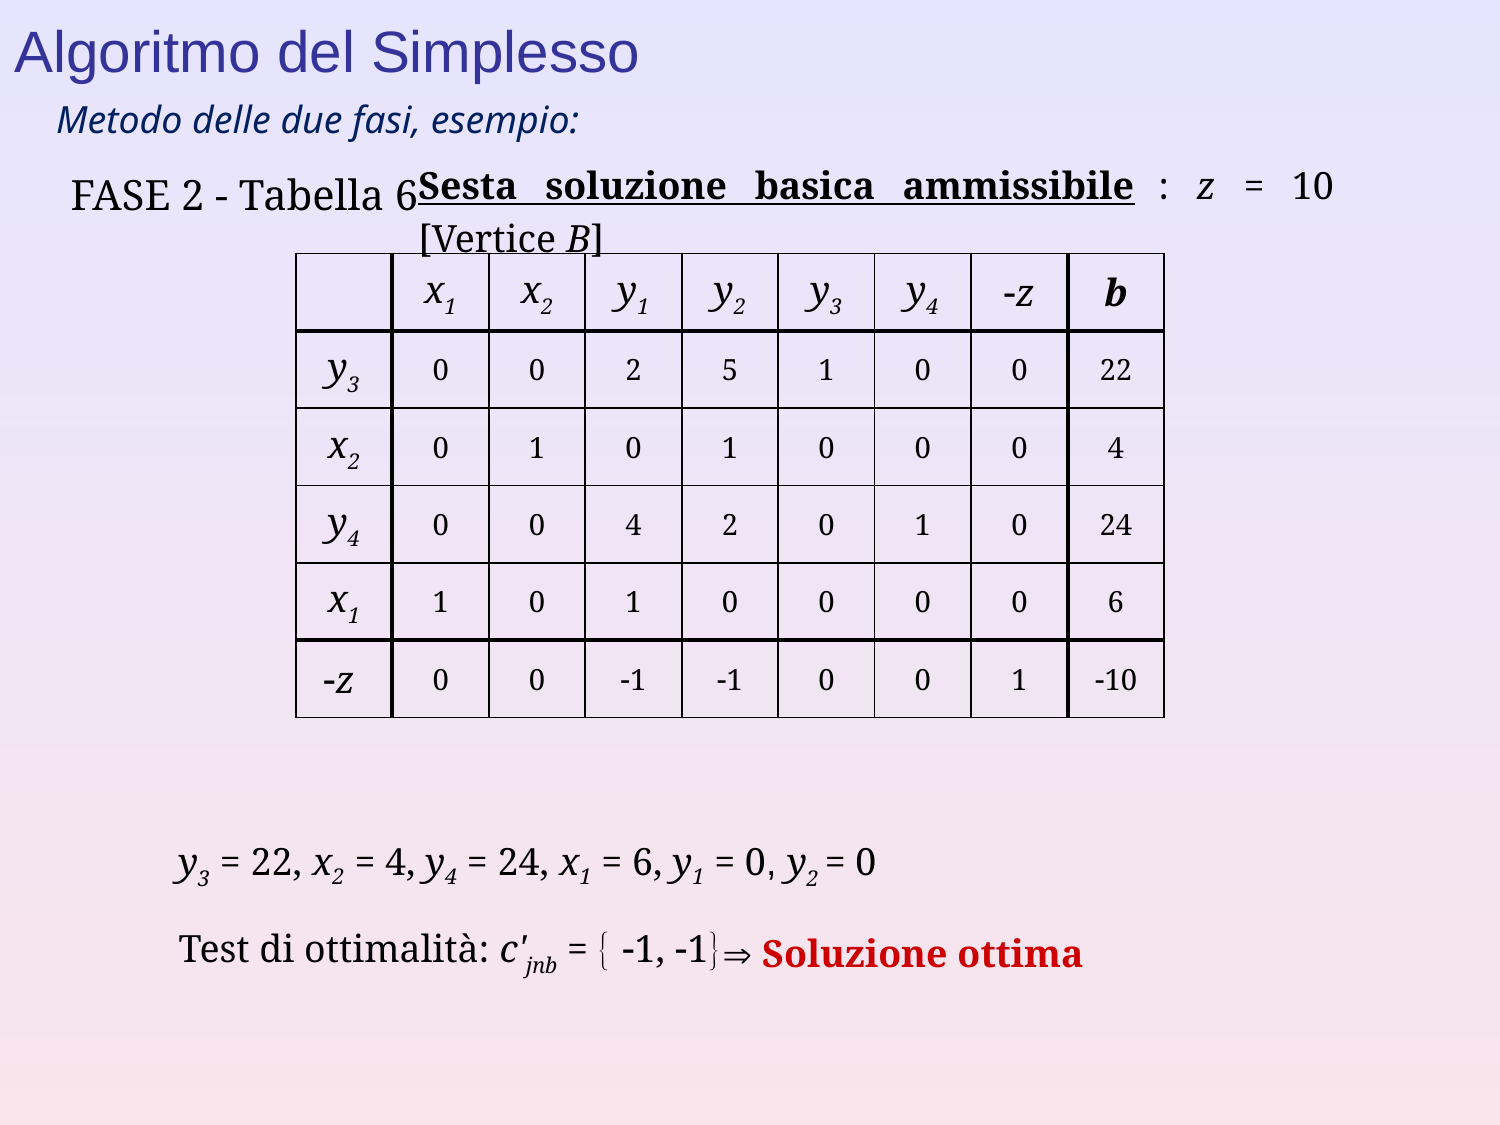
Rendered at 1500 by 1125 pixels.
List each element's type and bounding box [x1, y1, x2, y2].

table_cell [1070, 642, 1163, 717]
table_header [490, 254, 584, 329]
table_cell [490, 333, 584, 407]
table_header [586, 254, 681, 329]
table_header [394, 254, 488, 329]
table_cell [683, 642, 777, 717]
table_cell [490, 486, 584, 562]
table_cell [875, 409, 970, 485]
table_cell [683, 486, 777, 562]
table_cell [875, 642, 970, 717]
table_header [1070, 254, 1163, 329]
table_cell [779, 564, 874, 638]
table_cell [297, 642, 390, 717]
table_cell [875, 333, 970, 407]
table_cell [875, 486, 970, 562]
table_cell [875, 564, 970, 638]
table_header [297, 254, 390, 329]
table_cell [972, 409, 1066, 485]
table_cell [972, 486, 1066, 562]
table_cell [779, 642, 874, 717]
table_cell [394, 333, 488, 407]
table_cell [297, 564, 390, 638]
table_cell [1070, 333, 1163, 407]
table_cell [972, 564, 1066, 638]
table_cell [683, 564, 777, 638]
table_cell [972, 333, 1066, 407]
table_cell [297, 486, 390, 562]
table_cell [779, 486, 874, 562]
table_cell [1070, 409, 1163, 485]
table_cell [297, 409, 390, 485]
table_cell [394, 486, 488, 562]
table_cell [394, 564, 488, 638]
table_cell [586, 333, 681, 407]
table_cell [297, 333, 390, 407]
table_header [779, 254, 874, 329]
table_cell [490, 409, 584, 485]
table_header [683, 254, 777, 329]
table_cell [394, 642, 488, 717]
text_box [163, 917, 1216, 986]
table_cell [586, 564, 681, 638]
table_cell [586, 486, 681, 562]
table_cell [490, 642, 584, 717]
table_cell [683, 409, 777, 485]
text_box [0, 0, 1350, 149]
table_cell [779, 333, 874, 407]
picture [0, 0, 1500, 1125]
text_box [55, 154, 1349, 268]
table_header [972, 254, 1066, 329]
table_cell [972, 642, 1066, 717]
text_box [163, 830, 1350, 899]
table_cell [779, 409, 874, 485]
table_cell [490, 564, 584, 638]
table_cell [1070, 486, 1163, 562]
table_cell [394, 409, 488, 485]
table_header [875, 254, 970, 329]
table_cell [683, 333, 777, 407]
table_cell [586, 642, 681, 717]
table_cell [1070, 564, 1163, 638]
table_cell [586, 409, 681, 485]
